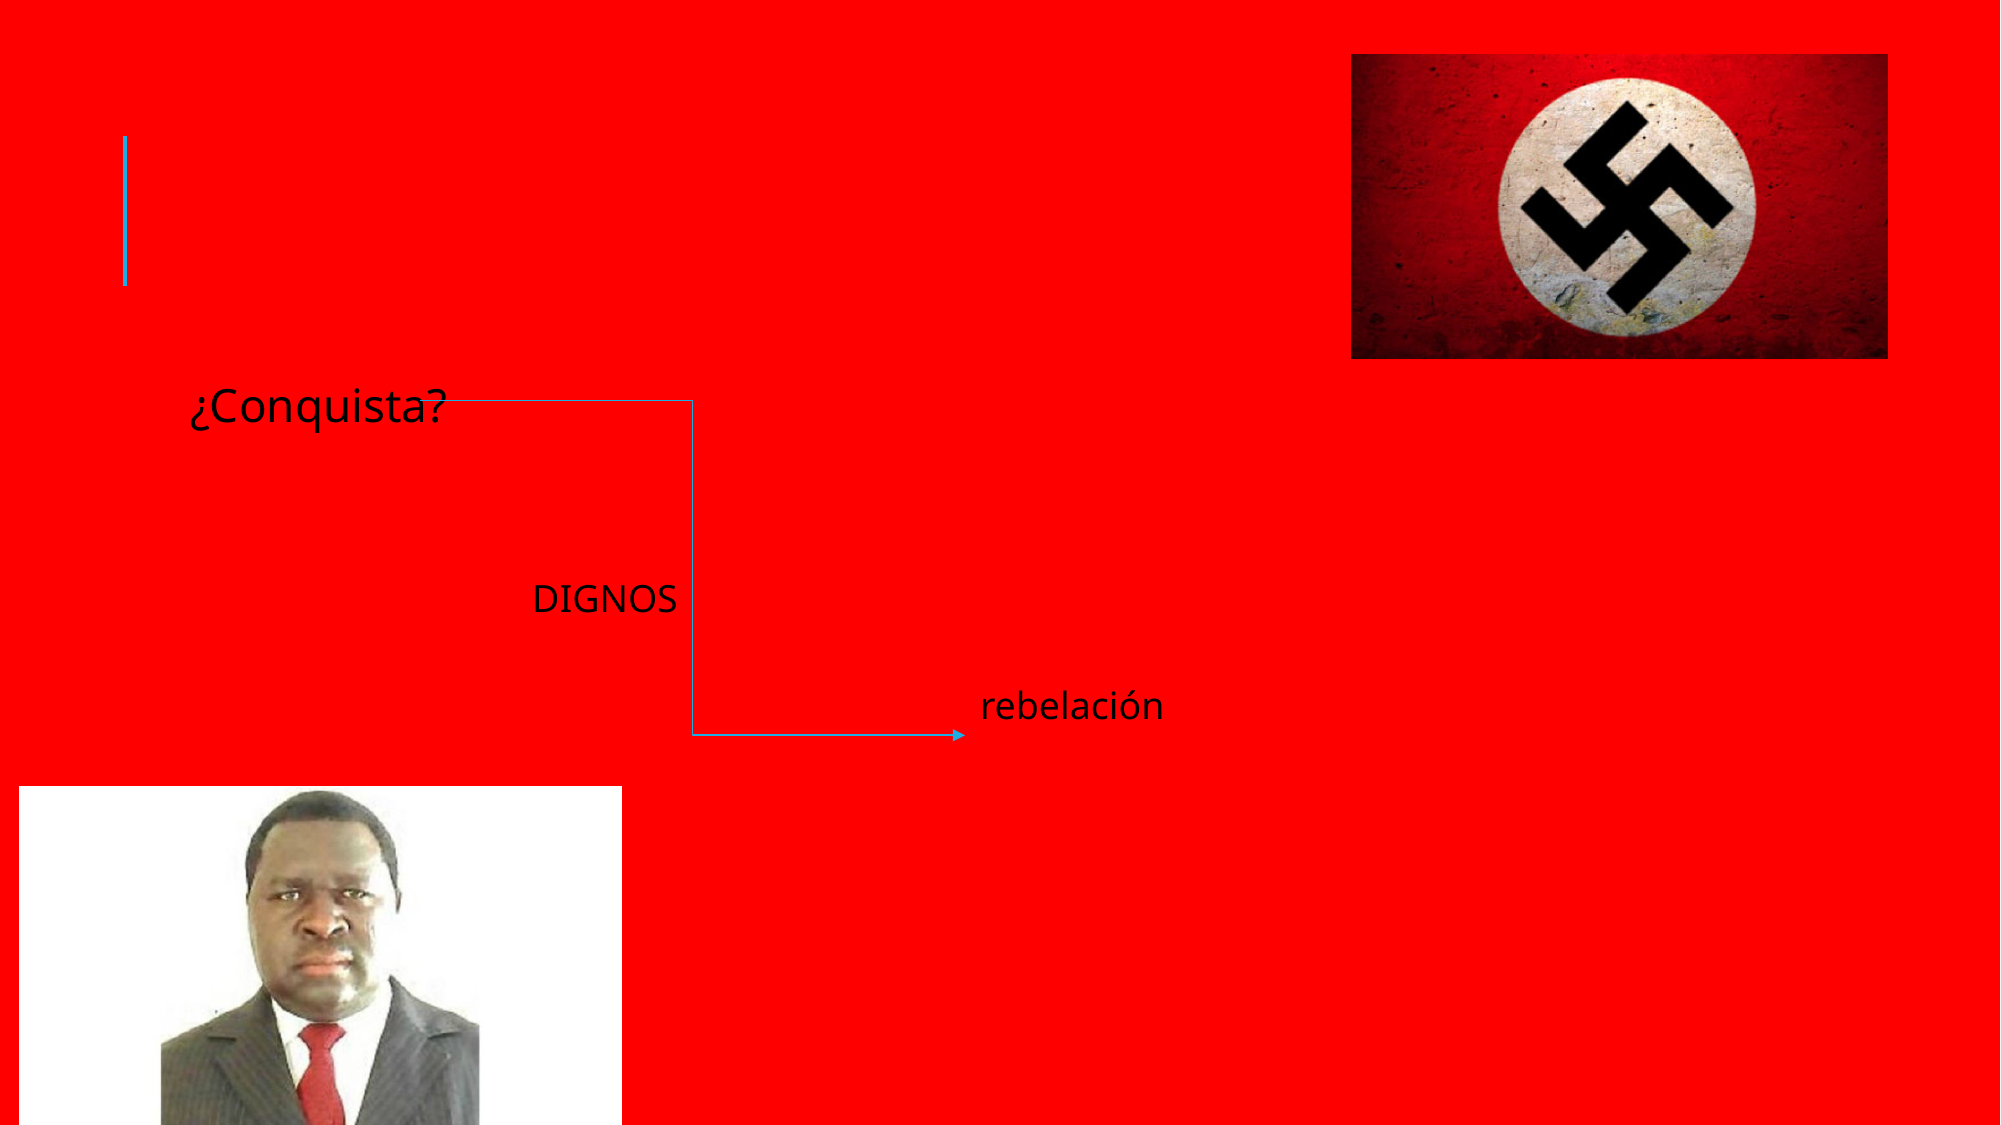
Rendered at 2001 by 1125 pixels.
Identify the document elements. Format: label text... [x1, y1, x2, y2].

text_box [419, 400, 966, 736]
list ¿Conquista? [168, 375, 1763, 1035]
text_box rebelación [971, 674, 1403, 735]
picture [1351, 54, 1888, 359]
picture [18, 785, 622, 1125]
